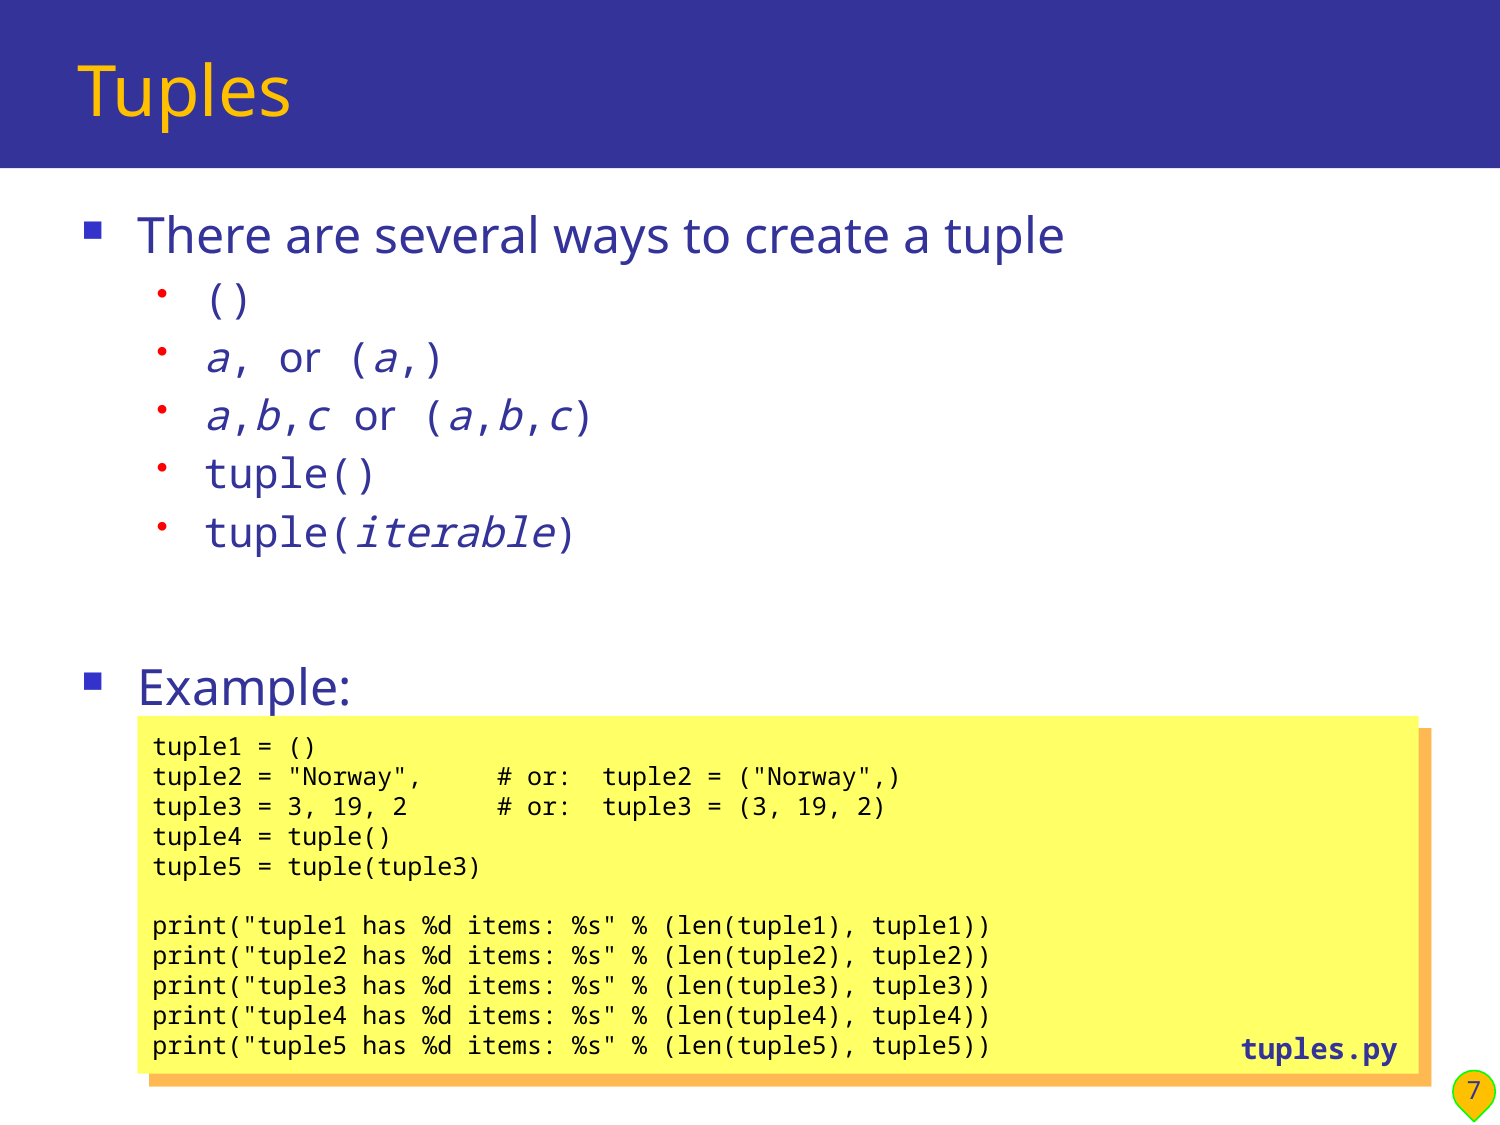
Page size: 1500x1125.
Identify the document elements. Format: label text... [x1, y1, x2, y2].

title Tuples [61, 24, 1465, 139]
footer 7 [1431, 1040, 1500, 1117]
text_box tuples.py [1225, 1022, 1413, 1073]
list There are several ways to create a tuple () a, or (a,) a,b,c or (a,b,c) tuple() tuple(iterable) Example: [66, 196, 1460, 1007]
text_box tuple1 = () tuple2 = "Norway", # or: tuple2 = ("Norway",) tuple3 = 3, 19, 2 # or: tuple3 = (3, 19, 2) tuple4 = tuple() tuple5 = tuple(tuple3) print("tuple1 has %d items: %s" % (len(tuple1), tuple1)) print("tuple2 has %d items: %s" % (len(tuple2), tuple2)) print("tuple3 has %d items: %s" % (len(tuple3), tuple3)) print("tuple4 has %d items: %s" % (len(tuple4), tuple4)) print("tuple5 has %d items: %s" % (len(tuple5), tuple5)) [137, 715, 1419, 1074]
